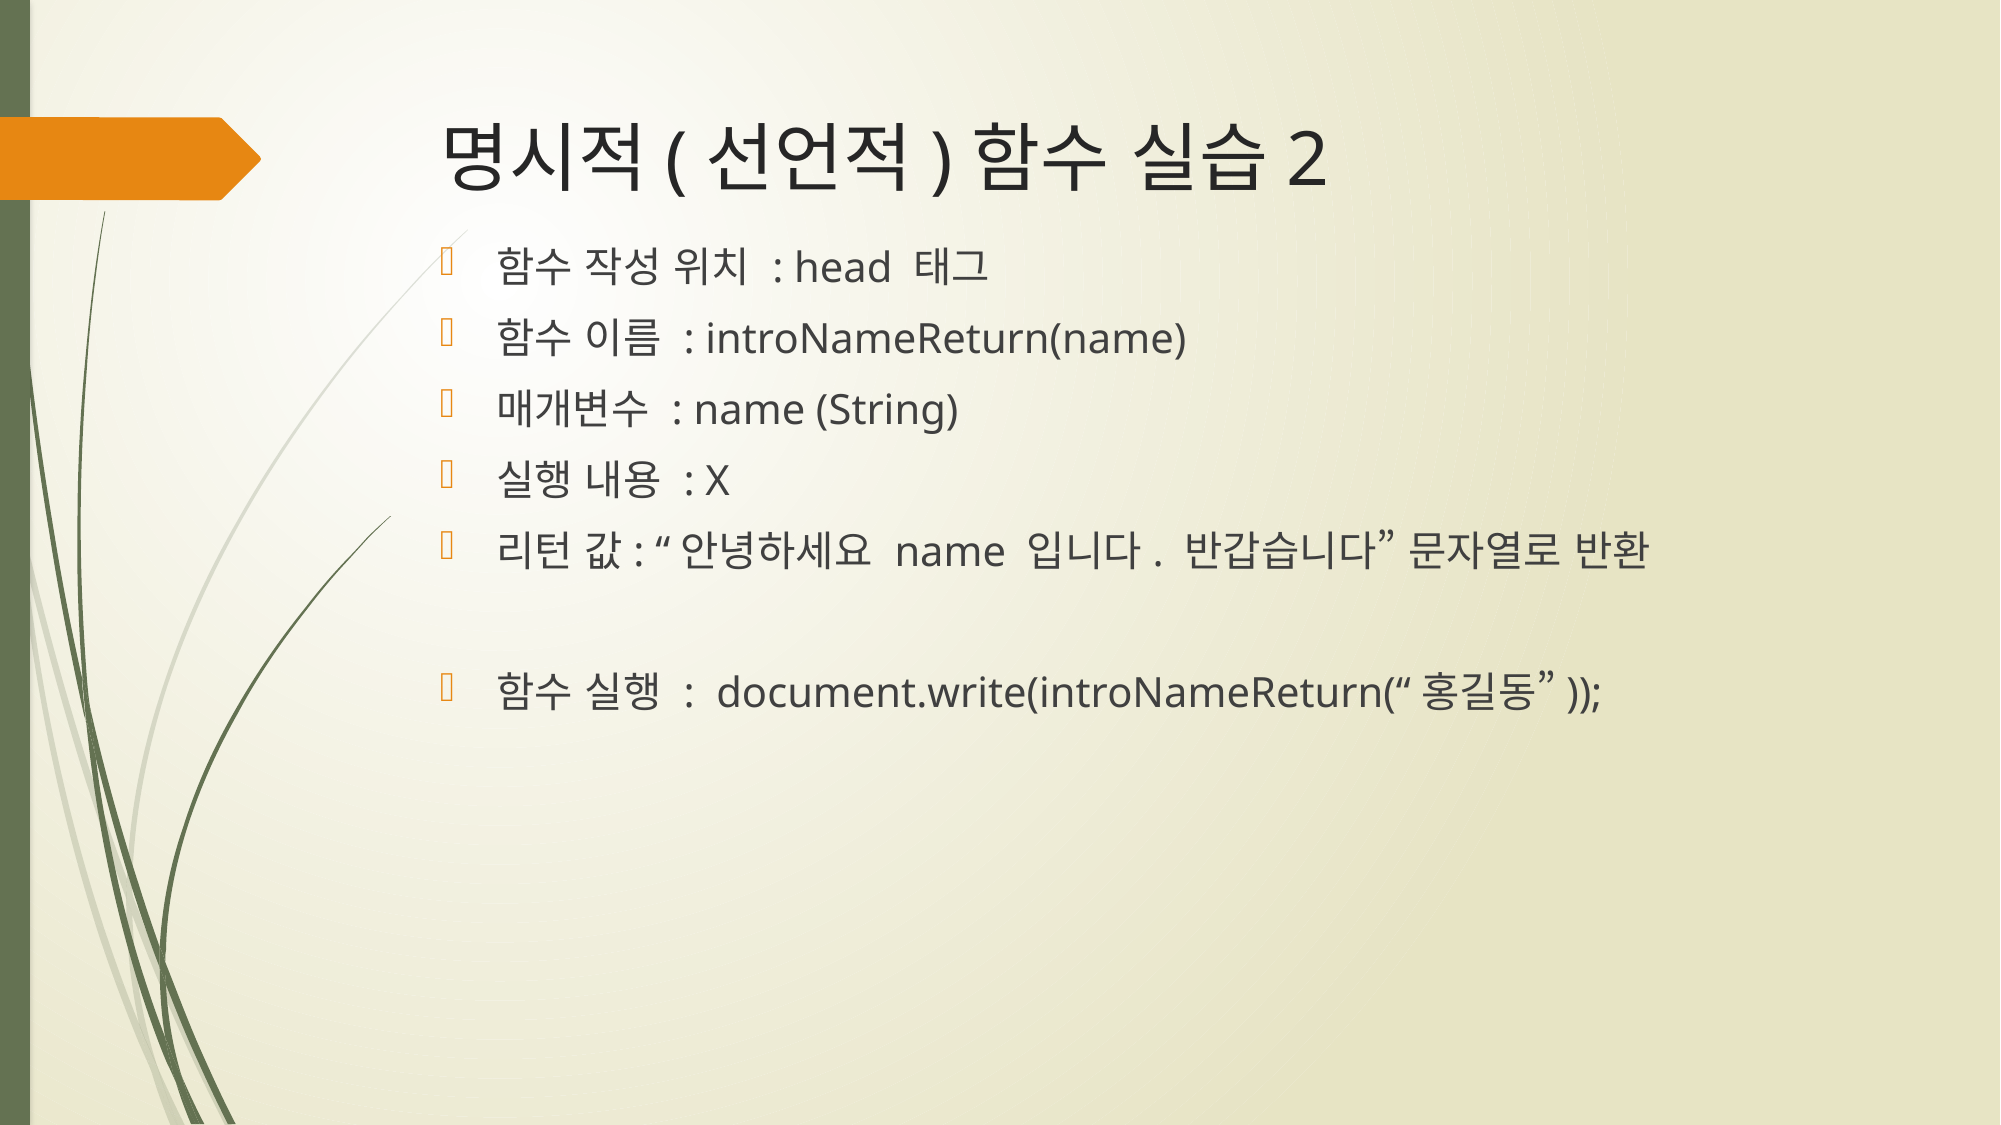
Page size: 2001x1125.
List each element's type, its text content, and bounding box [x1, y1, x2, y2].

list 함수 작성 위치 : head 태그 함수 이름 : introNameReturn(name) 매개변수 : name (String) 실행 내용 : X 리턴 값: “안녕하세요 name 입니다. 반갑습니다” 문자열로 반환 함수 실행 : document.write(introNameReturn(“홍길동”)); [424, 233, 1888, 970]
title 명시적(선언적)함수 실습2 [425, 102, 1888, 233]
